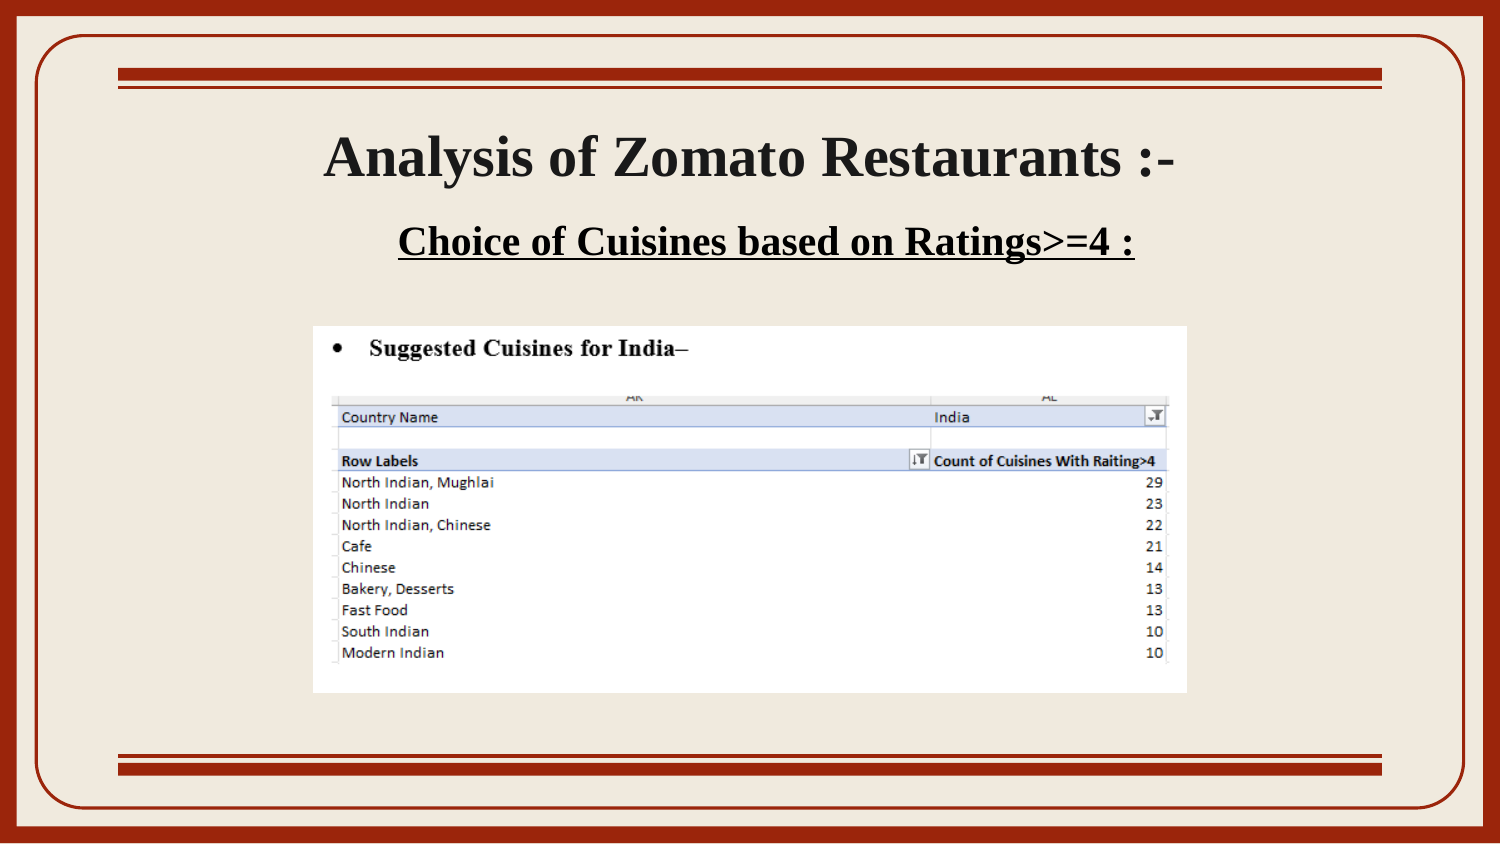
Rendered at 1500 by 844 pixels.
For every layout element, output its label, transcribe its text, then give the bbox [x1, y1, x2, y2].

picture [313, 326, 1187, 693]
title Analysis of Zomato Restaurants :- [118, 102, 1382, 197]
text_box Choice of Cuisines based on Ratings>=4 : [382, 206, 1154, 272]
